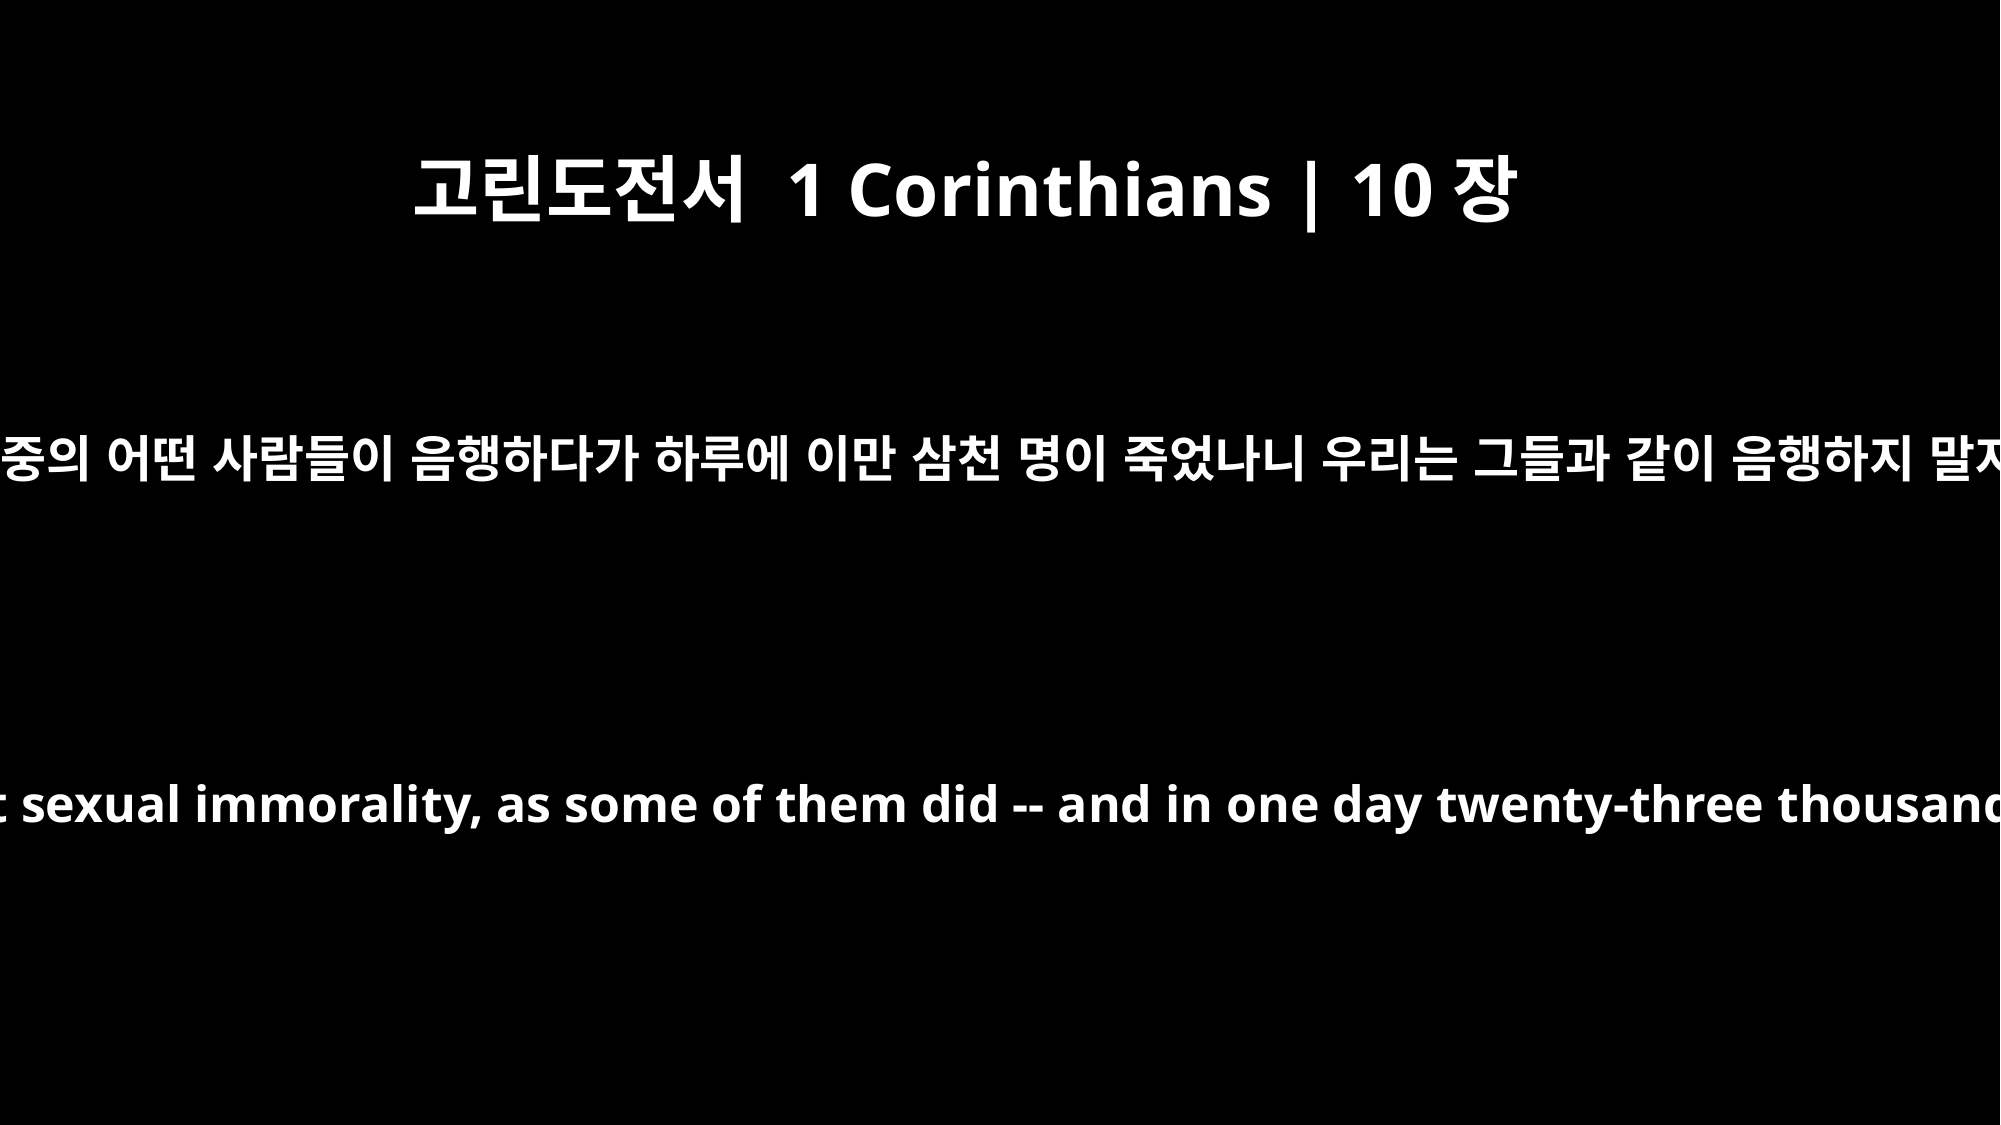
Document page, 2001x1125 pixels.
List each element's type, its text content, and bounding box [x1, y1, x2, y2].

text_box 8 그들 중의 어떤 사람들이 음행하다가 하루에 이만 삼천 명이 죽었나니 우리는 그들과 같이 음행하지 말자 [0, 359, 2000, 495]
text_box We should not commit sexual immorality, as some of them did -- and in one day twenty-three thousand of them died. [0, 764, 2000, 840]
text_box 고린도전서 1 Corinthians | 10장 [397, 136, 1535, 239]
